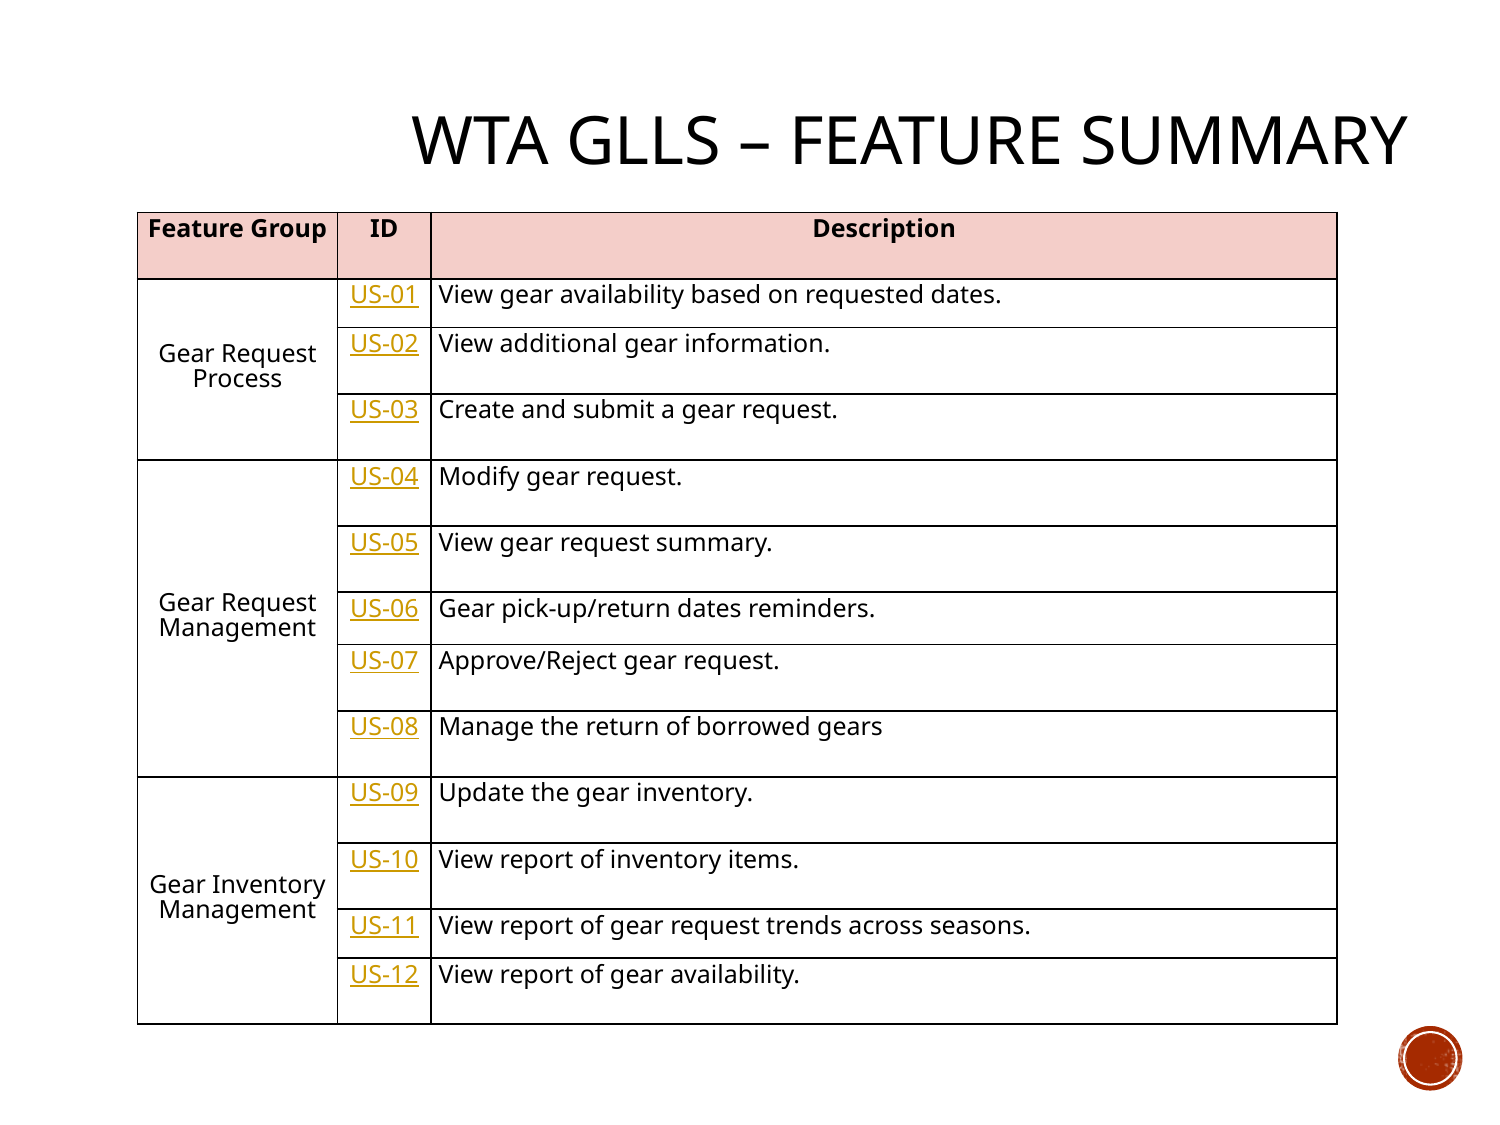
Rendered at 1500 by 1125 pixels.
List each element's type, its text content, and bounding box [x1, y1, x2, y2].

table_cell US-11 [338, 910, 430, 957]
table_header ID [338, 213, 430, 278]
table_cell Approve/Reject gear request. [432, 645, 1336, 710]
table_cell Update the gear inventory. [432, 778, 1336, 842]
table_cell Gear Inventory Management [138, 778, 337, 1023]
table_header Feature Group [138, 213, 337, 278]
table_cell View gear request summary. [432, 527, 1336, 591]
table_cell Gear Request Process [138, 280, 337, 459]
table_cell US-05 [338, 527, 430, 591]
table_cell US-03 [338, 395, 430, 459]
table_cell Gear Request Management [138, 461, 337, 776]
table_cell Modify gear request. [432, 461, 1336, 525]
table_cell Gear pick-up/return dates reminders. [432, 593, 1336, 644]
table_header Description [432, 213, 1336, 278]
table_cell US-09 [338, 778, 430, 842]
table_cell US-04 [338, 461, 430, 525]
table_cell US-08 [338, 712, 430, 776]
title WTA GLLS – Feature Summary [0, 49, 1425, 237]
table_cell View gear availability based on requested dates. [432, 280, 1336, 327]
table_cell US-02 [338, 328, 430, 393]
table_cell View report of gear request trends across seasons. [432, 910, 1336, 957]
table_cell US-12 [338, 959, 430, 1023]
table_cell View report of gear availability. [432, 959, 1336, 1023]
table_cell US-10 [338, 844, 430, 908]
table_cell View additional gear information. [432, 328, 1336, 393]
table_cell Manage the return of borrowed gears [432, 712, 1336, 776]
table_cell View report of inventory items. [432, 844, 1336, 908]
table_cell US-01 [338, 280, 430, 327]
table_cell US-06 [338, 593, 430, 644]
table_cell US-07 [338, 645, 430, 710]
table_cell Create and submit a gear request. [432, 395, 1336, 459]
